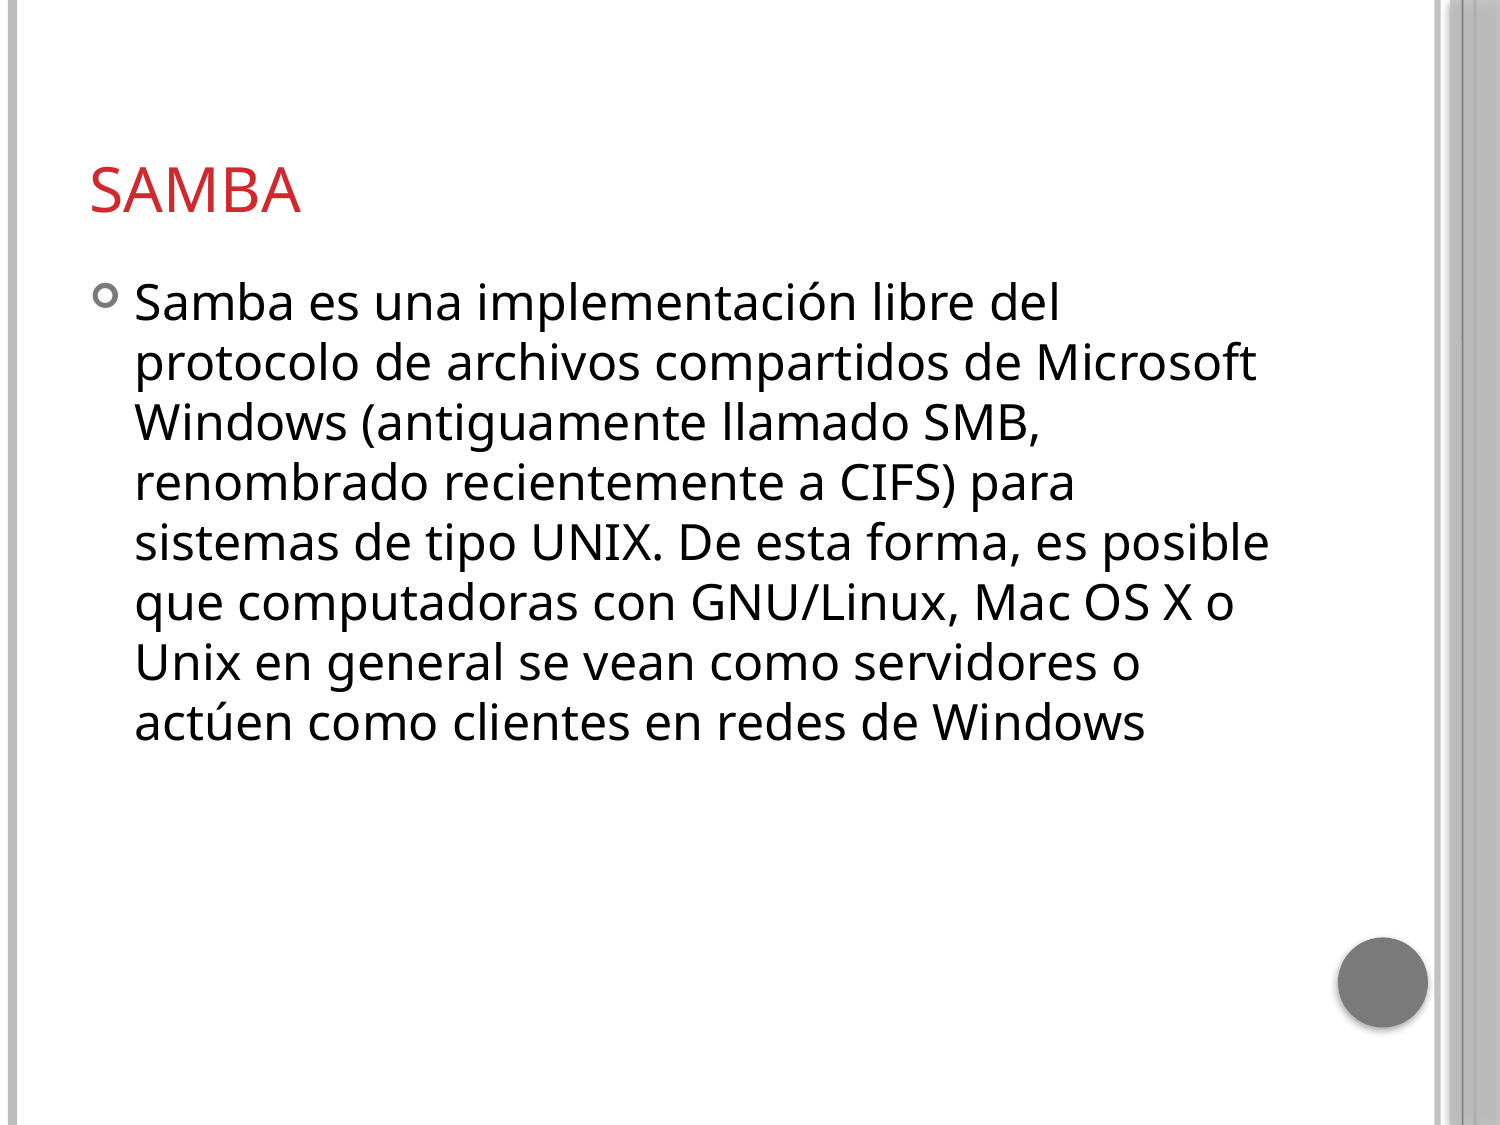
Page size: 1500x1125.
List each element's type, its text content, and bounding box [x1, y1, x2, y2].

list Samba es una implementación libre del protocolo de archivos compartidos de Microsoft Windows (antiguamente llamado SMB, renombrado recientemente a CIFS) para sistemas de tipo UNIX. De esta forma, es posible que computadoras con GNU/Linux, Mac OS X o Unix en general se vean como servidores o actúen como clientes en redes de Windows [75, 262, 1300, 1062]
title Samba [75, 45, 1300, 233]
